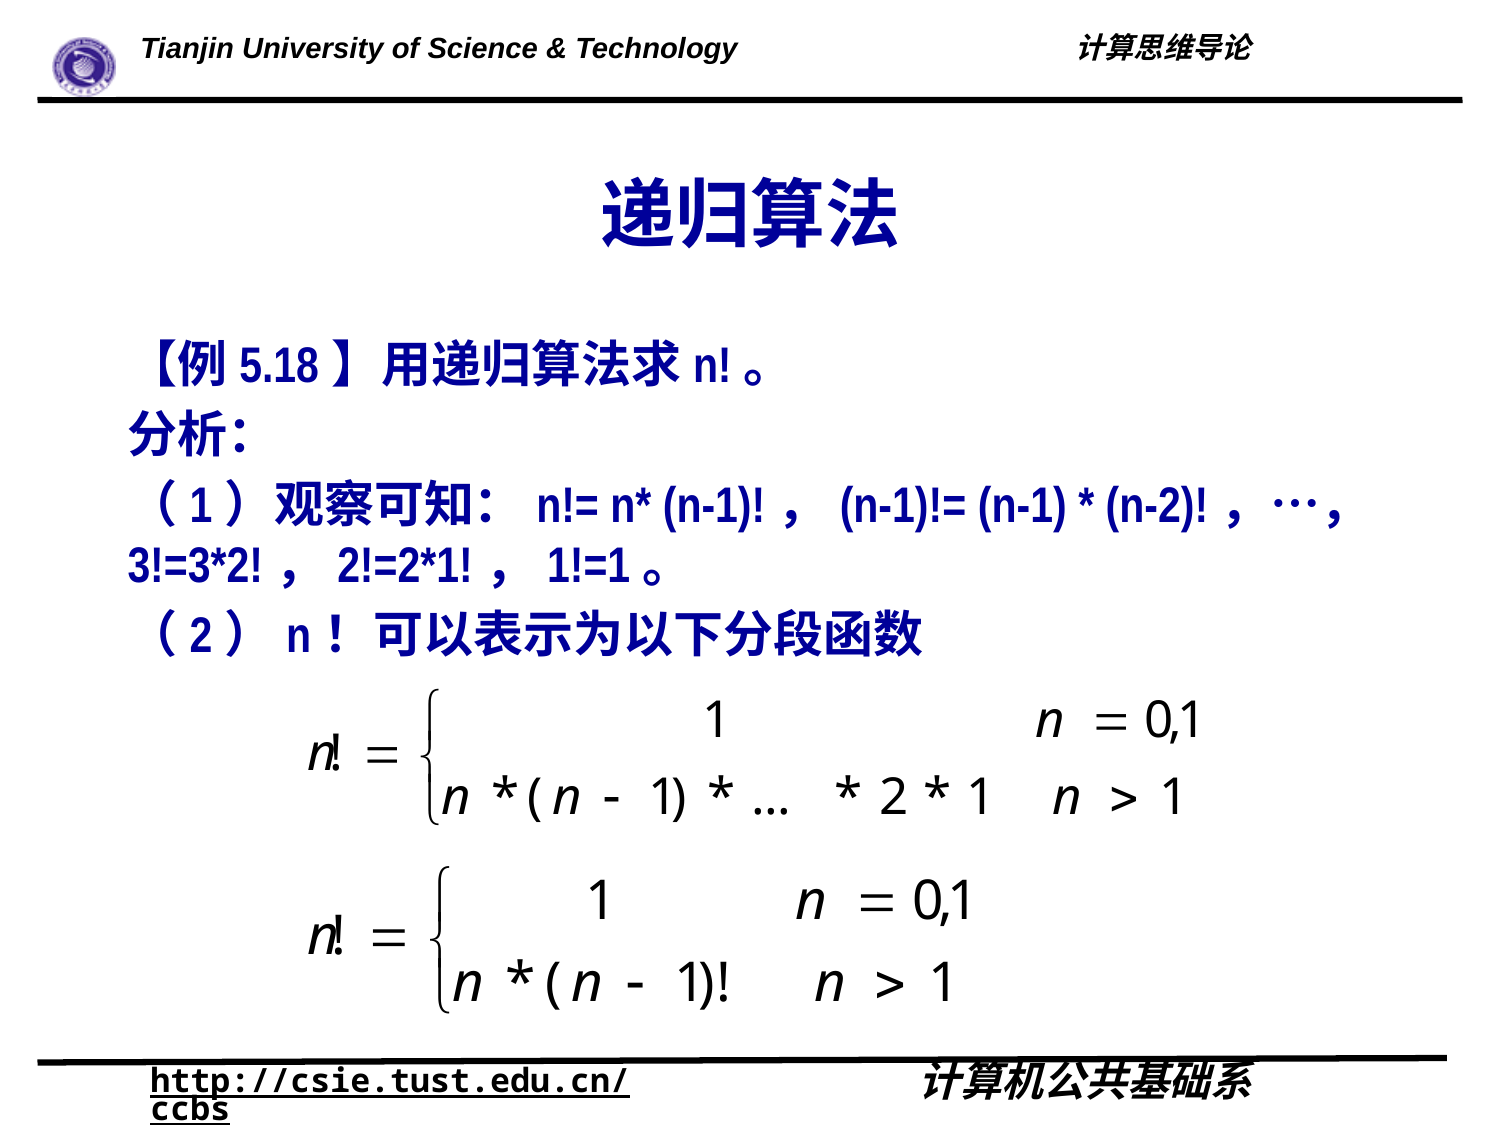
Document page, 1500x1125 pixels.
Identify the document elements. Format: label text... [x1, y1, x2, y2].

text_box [301, 680, 1210, 835]
list 【例5.18】用递归算法求n!。 分析： （1）观察可知：n!= n* (n-1)!，(n-1)!= (n-1) * (n-2)!，…，3!=3*2!，2!=2*1!，1!=1。 （2）n！可以表示为以下分段函数 [112, 324, 1388, 1000]
title 递归算法 [112, 99, 1388, 288]
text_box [301, 857, 980, 1024]
picture [52, 37, 116, 97]
